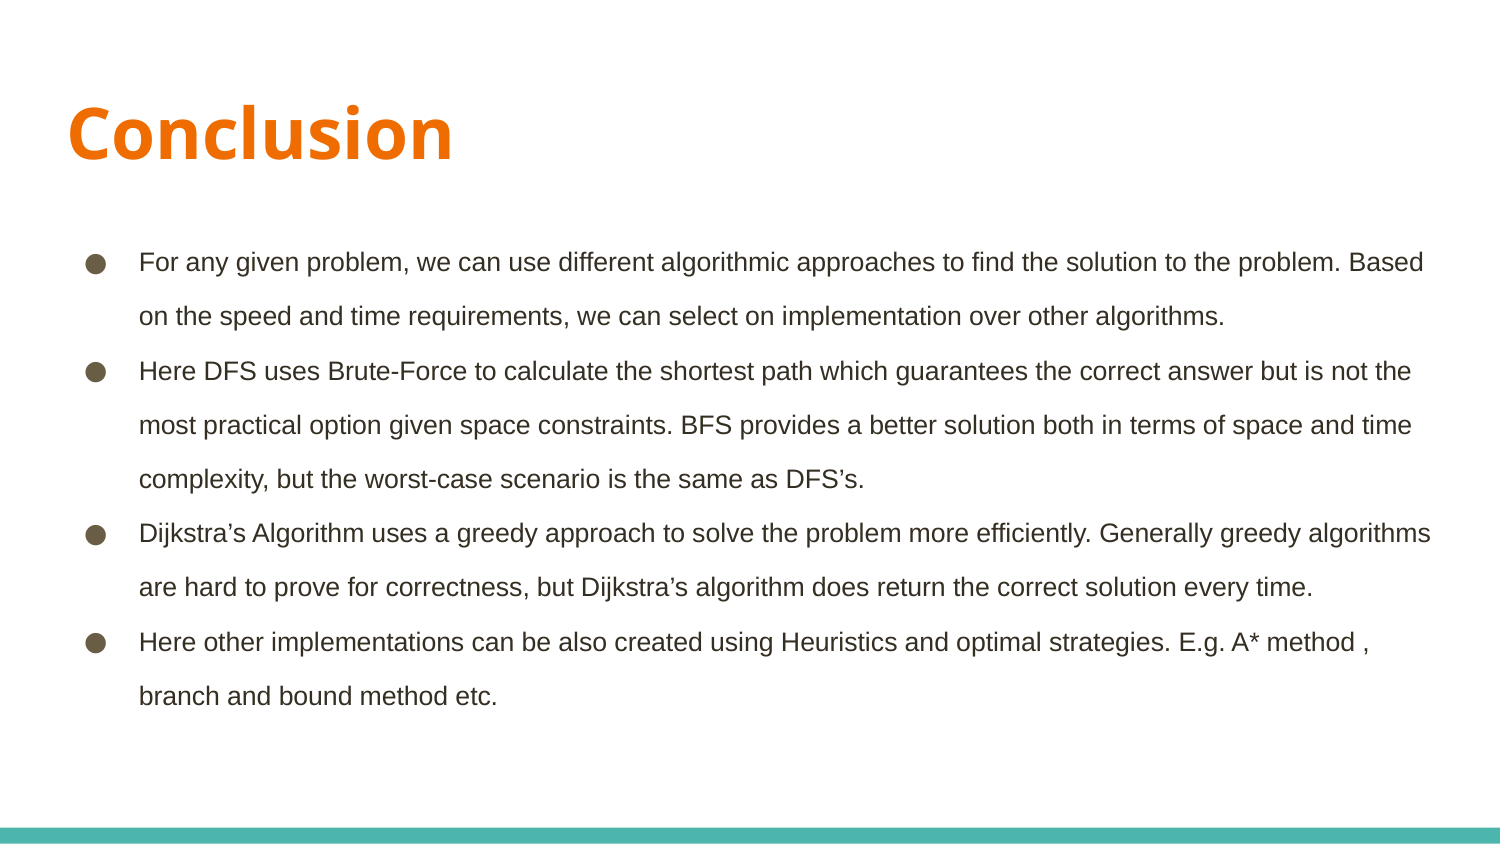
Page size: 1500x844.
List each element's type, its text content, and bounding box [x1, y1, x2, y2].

list For any given problem, we can use different algorithmic approaches to find the solution to the problem. Based on the speed and time requirements, we can select on implementation over other algorithms. Here DFS uses Brute-Force to calculate the shortest path which guarantees the correct answer but is not the most practical option given space constraints. BFS provides a better solution both in terms of space and time complexity, but the worst-case scenario is the same as DFS’s. Dijkstra’s Algorithm uses a greedy approach to solve the problem more efficiently. Generally greedy algorithms are hard to prove for correctness, but Dijkstra’s algorithm does return the correct solution every time. Here other implementations can be also created using Heuristics and optimal strategies. E.g. A* method , branch and bound method etc. [51, 207, 1449, 750]
title Conclusion [51, 72, 1449, 189]
